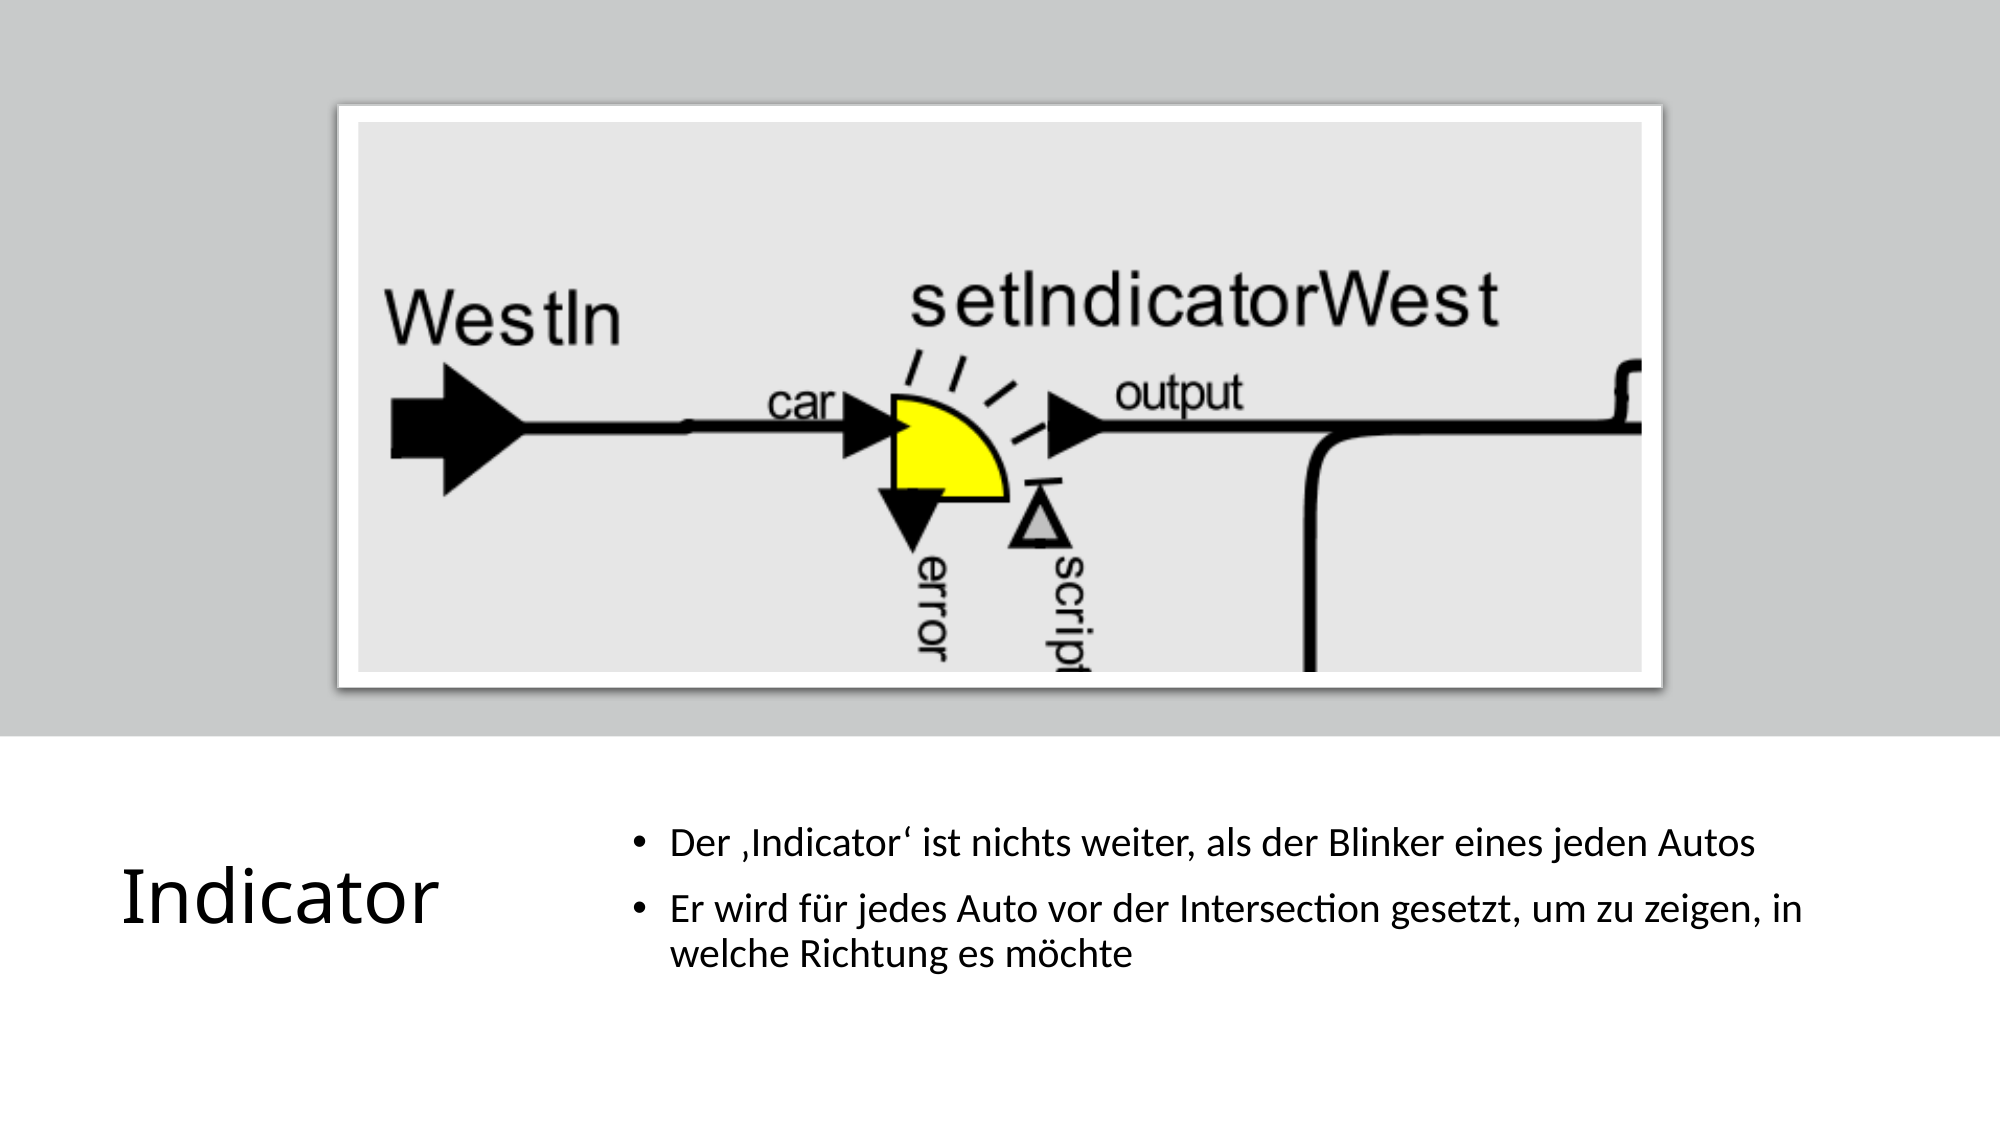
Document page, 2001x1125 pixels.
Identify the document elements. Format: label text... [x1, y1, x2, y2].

picture [358, 122, 1642, 672]
text_box [337, 104, 1663, 688]
list Der ‚Indicator‘ ist nichts weiter, als der Blinker eines jeden Autos Er wird für jedes Auto vor der Intersection gesetzt, um zu zeigen, in welche Richtung es möchte [617, 767, 1893, 1031]
text_box [0, 0, 2000, 737]
title Indicator [106, 767, 617, 1031]
